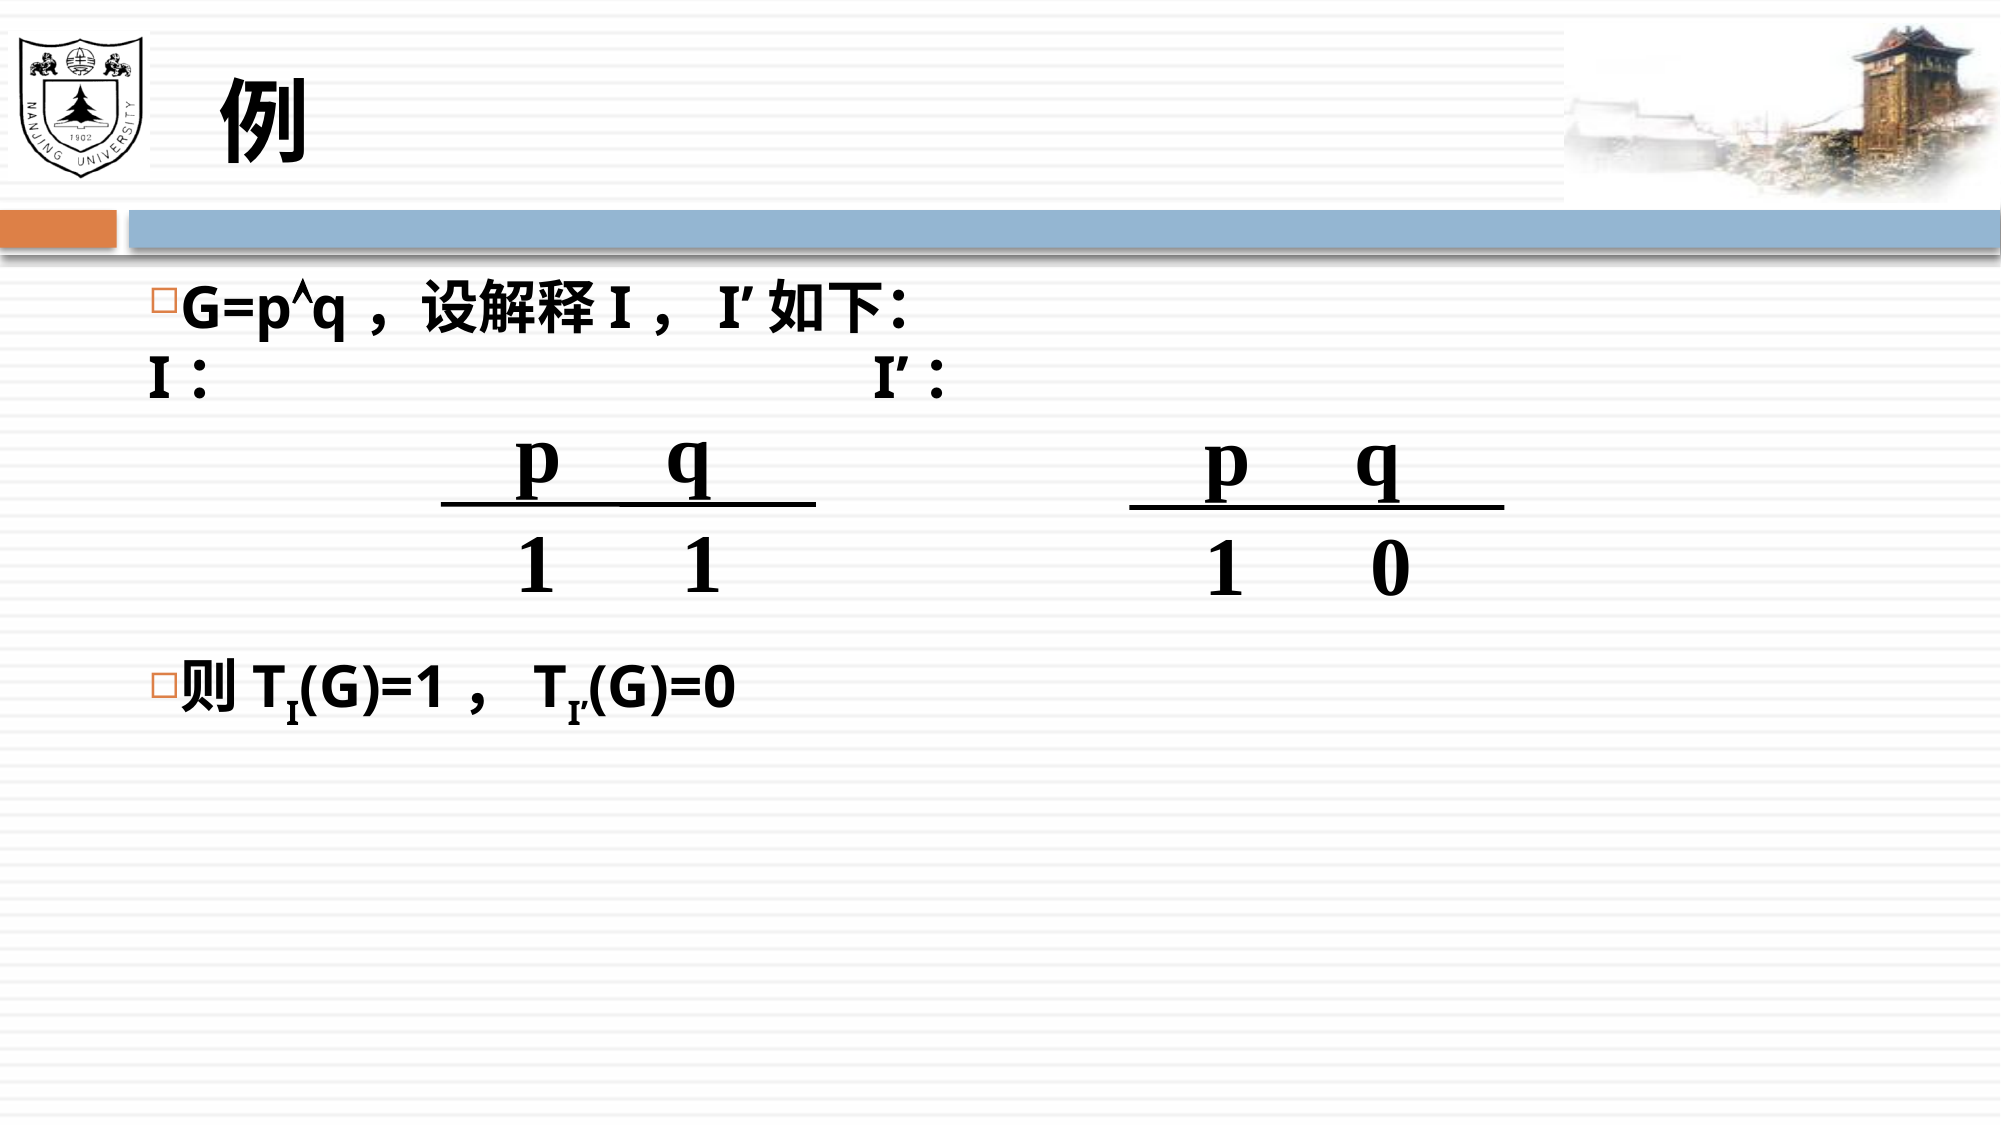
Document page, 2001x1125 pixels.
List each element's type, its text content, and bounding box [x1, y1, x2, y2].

picture [1564, 23, 2000, 203]
title 例 [203, 37, 1804, 200]
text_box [440, 391, 817, 619]
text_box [1129, 394, 1505, 622]
list G=pq，设解释I，I’如下： I： I’： 则TI(G)=1，TI’(G)=0 [133, 262, 1918, 1000]
picture [8, 31, 150, 181]
